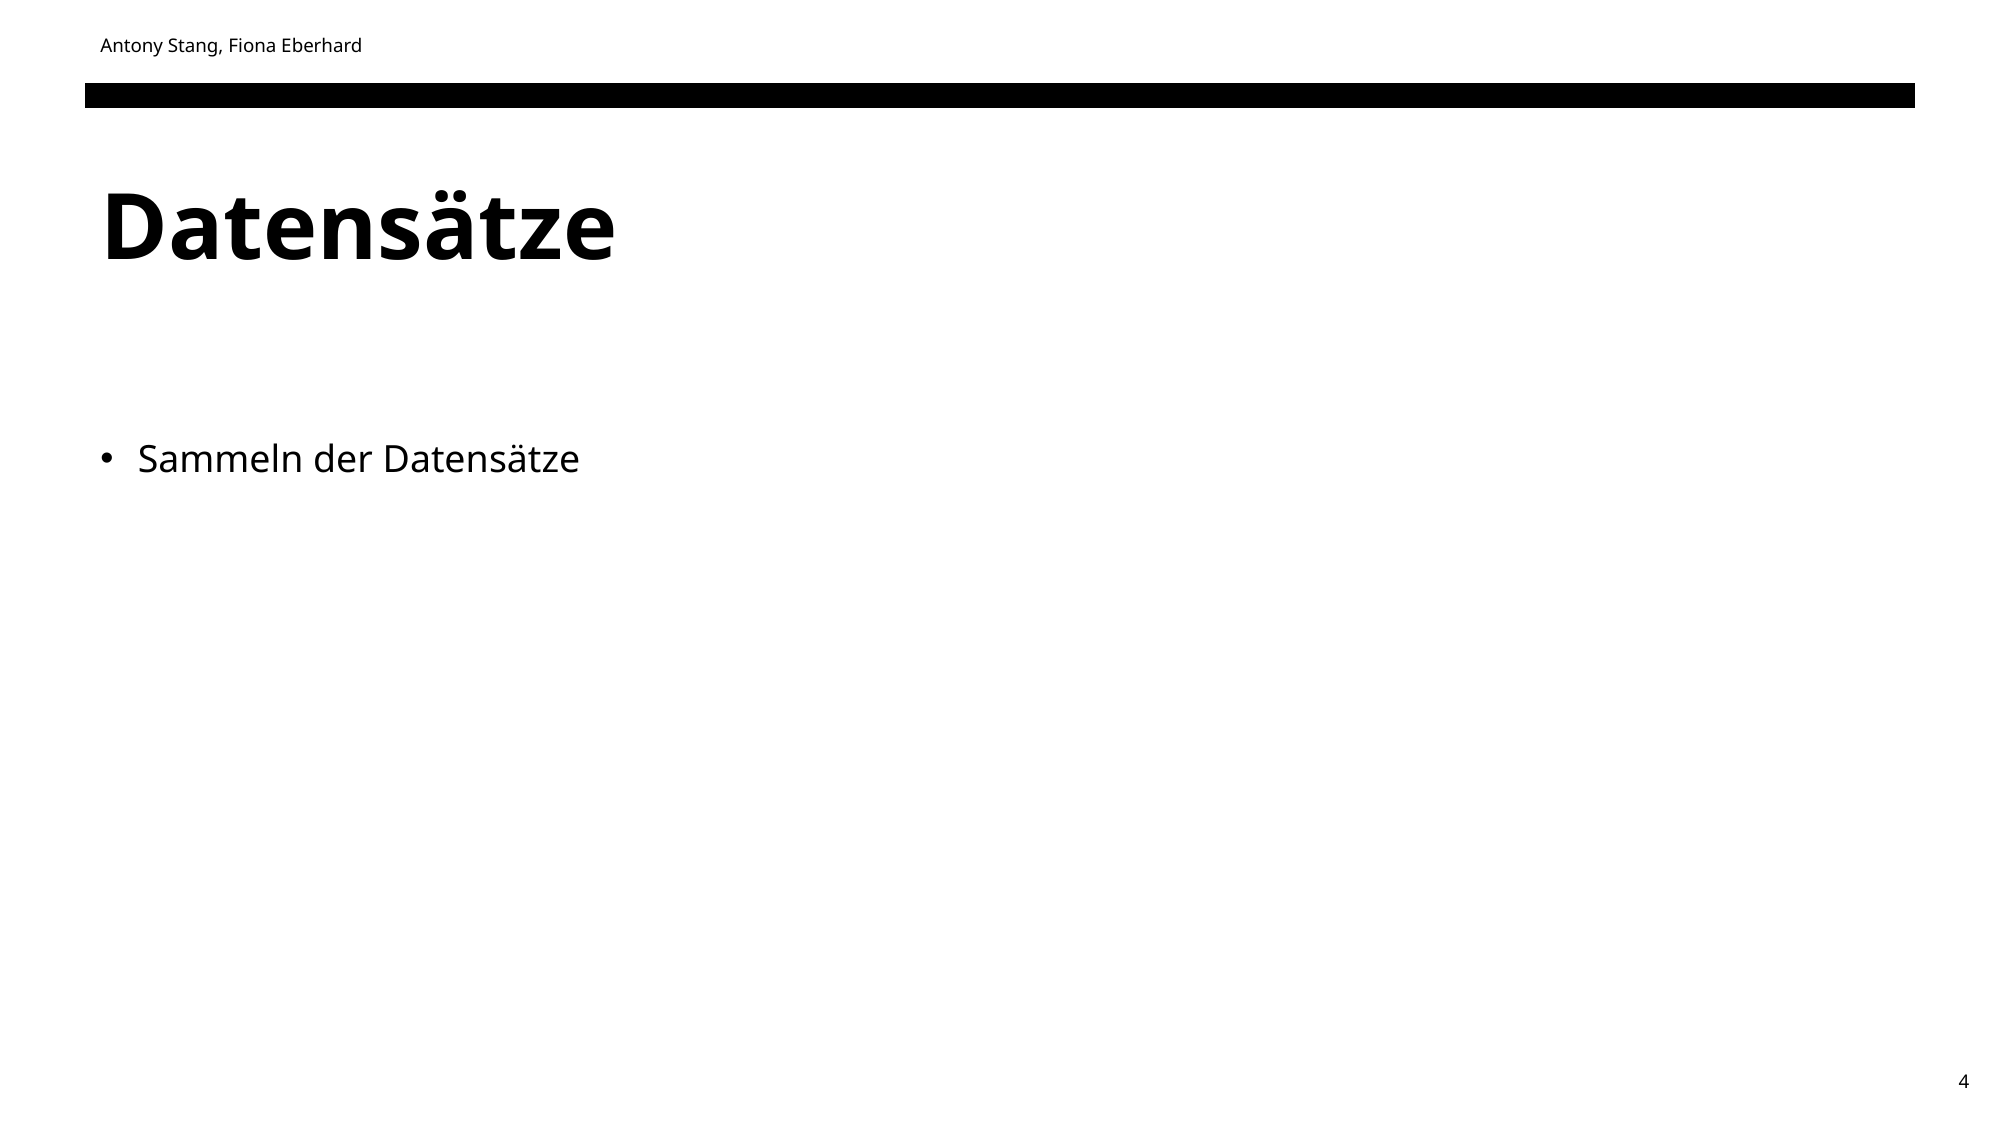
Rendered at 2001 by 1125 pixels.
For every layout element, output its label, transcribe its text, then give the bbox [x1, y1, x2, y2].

title Datensätze [85, 160, 1916, 401]
footer Antony Stang, Fiona Eberhard [85, 16, 761, 77]
slide_number 4 [1879, 1053, 1985, 1113]
list Sammeln der Datensätze [85, 423, 1916, 1041]
